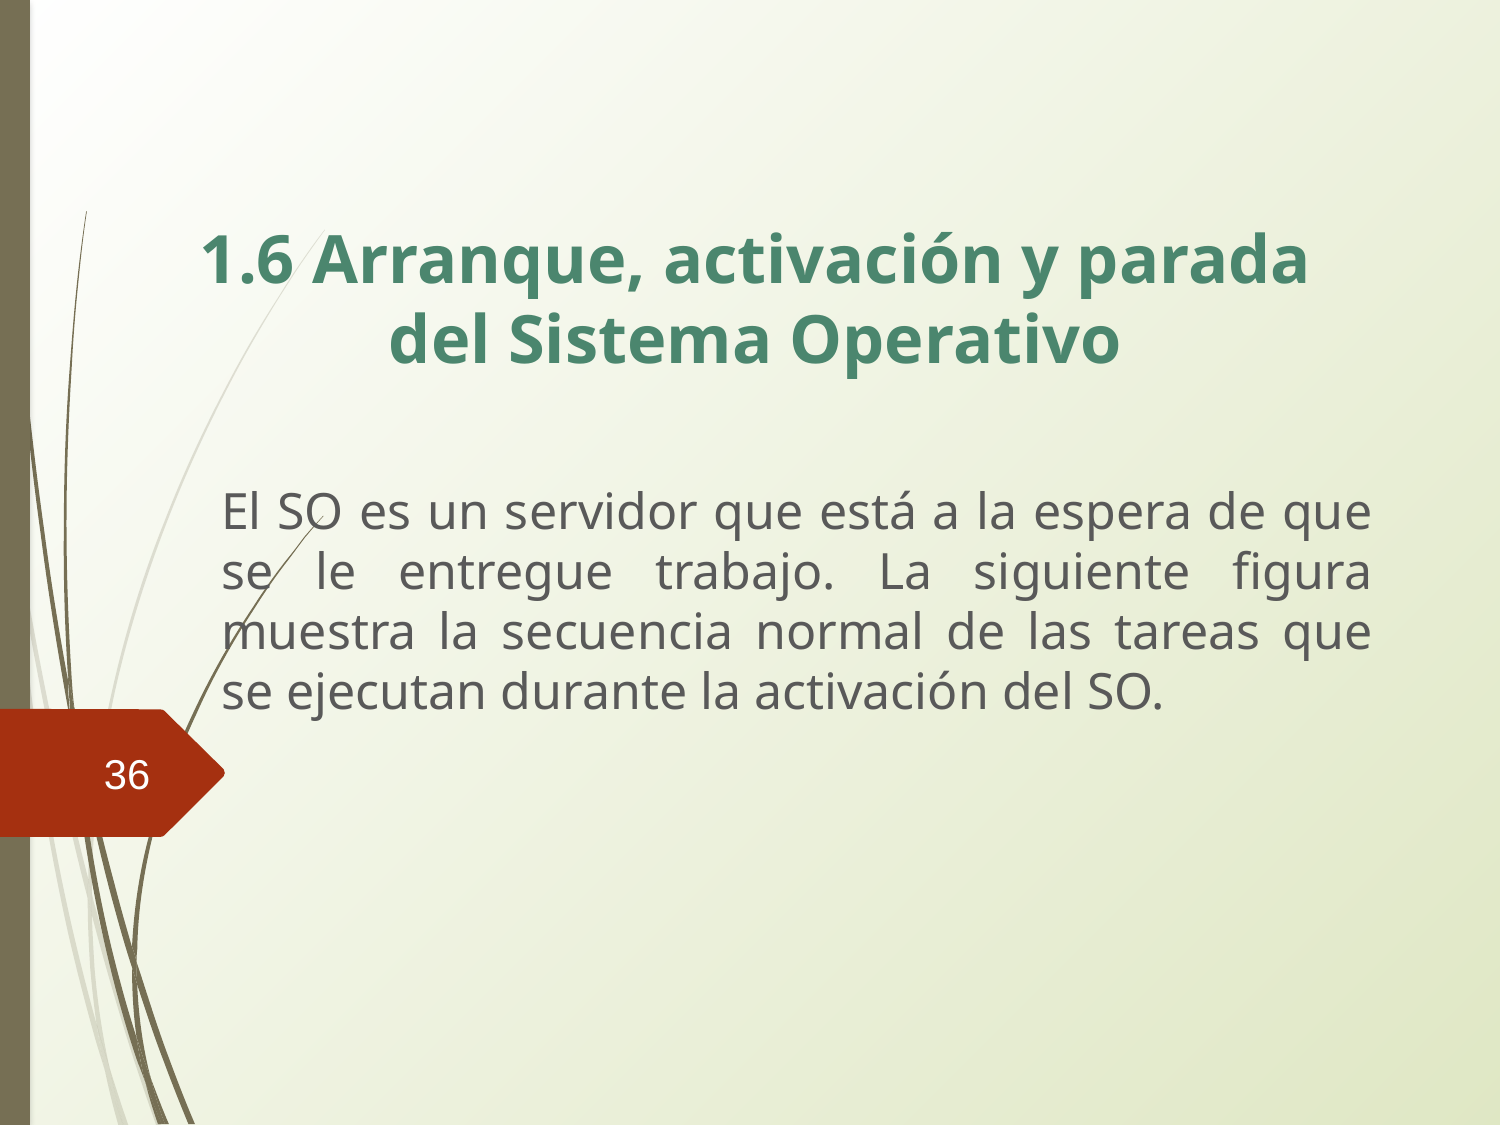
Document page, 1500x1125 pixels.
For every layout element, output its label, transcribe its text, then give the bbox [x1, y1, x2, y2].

text_box <number> [69, 742, 166, 803]
text_box El SO es un servidor que está a la espera de que se le entregue trabajo. La siguiente figura muestra la secuencia normal de las tareas que se ejecutan durante la activación del SO. [206, 471, 1388, 803]
text_box 1.6 Arranque, activación y parada del Sistema Operativo [171, 184, 1341, 385]
